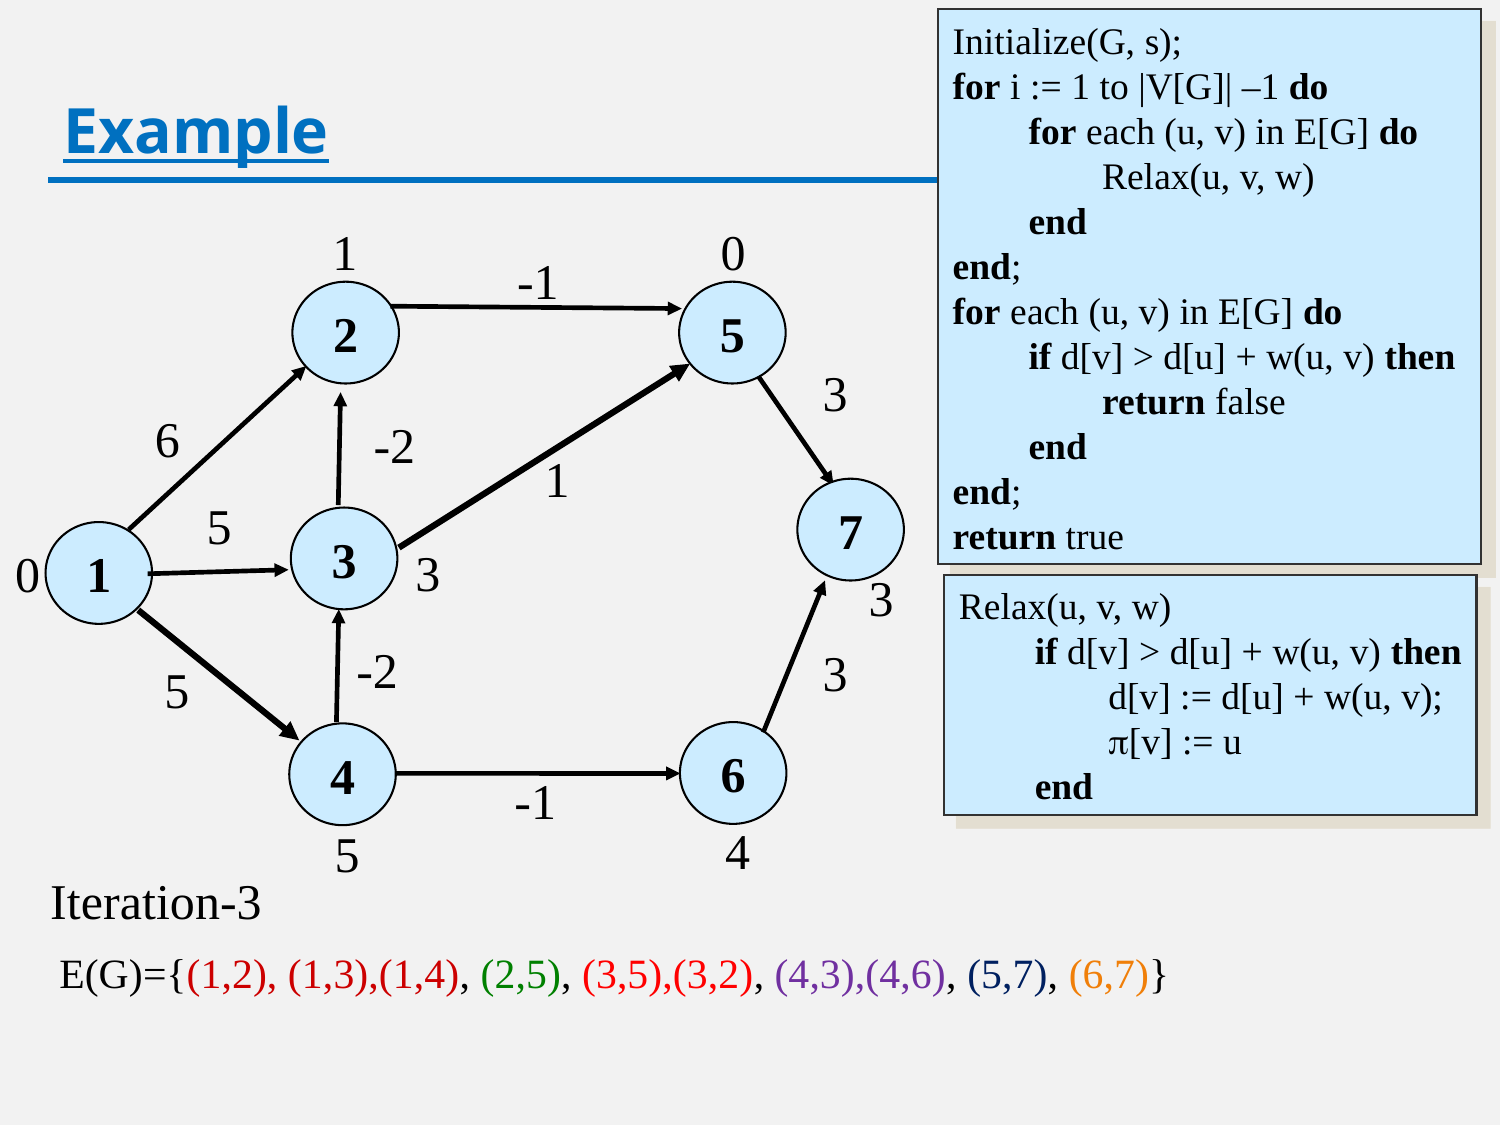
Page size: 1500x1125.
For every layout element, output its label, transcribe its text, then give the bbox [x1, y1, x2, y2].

text_box [195, 366, 307, 469]
text_box -2 [341, 631, 413, 707]
text_box Iteration-3 [35, 862, 312, 938]
text_box 7 [797, 478, 904, 581]
text_box [334, 392, 347, 506]
text_box 1 [56, 522, 153, 624]
text_box 5 [679, 288, 786, 384]
text_box E(G)={(1,2), (1,3),(1,4), (2,5), (3,5),(3,2), (4,3),(4,6), (5,7), (6,7)} [44, 939, 1241, 1005]
text_box 3 [807, 633, 863, 709]
text_box [205, 663, 300, 741]
text_box 3 [290, 507, 398, 610]
text_box Relax(u, v, w) if d[v] > d[u] + w(u, v) then d[v] := d[u] + w(u, v); [v] := u end [944, 574, 1477, 815]
text_box 1 [317, 213, 373, 289]
text_box 4 [289, 723, 396, 820]
text_box [570, 363, 690, 439]
text_box 3 [807, 354, 863, 430]
text_box 5 [149, 651, 205, 727]
text_box 3 [400, 534, 456, 609]
text_box 6 [140, 400, 195, 476]
text_box 1 [529, 439, 585, 515]
text_box [574, 302, 682, 315]
text_box 0 [705, 213, 761, 289]
text_box [763, 580, 827, 733]
text_box 5 [191, 486, 247, 562]
text_box 0 [0, 535, 56, 611]
text_box [572, 767, 681, 780]
text_box [758, 376, 833, 483]
text_box Initialize(G, s); for i := 1 to |V[G]| –1 do for each (u, v) in E[G] do Relax(u, v, w) end end; for each (u, v) in E[G] do if d[v] > d[u] + w(u, v) then return false end end; return true [938, 9, 1482, 565]
text_box -1 [502, 242, 574, 317]
text_box 2 [292, 288, 399, 384]
text_box 3 [853, 558, 909, 634]
text_box -2 [358, 405, 431, 481]
text_box -1 [499, 762, 572, 838]
text_box 4 [710, 812, 766, 888]
text_box 6 [679, 722, 787, 819]
text_box 5 [319, 814, 375, 890]
text_box [332, 609, 345, 723]
title Example [48, 2, 1474, 175]
text_box [147, 563, 289, 577]
